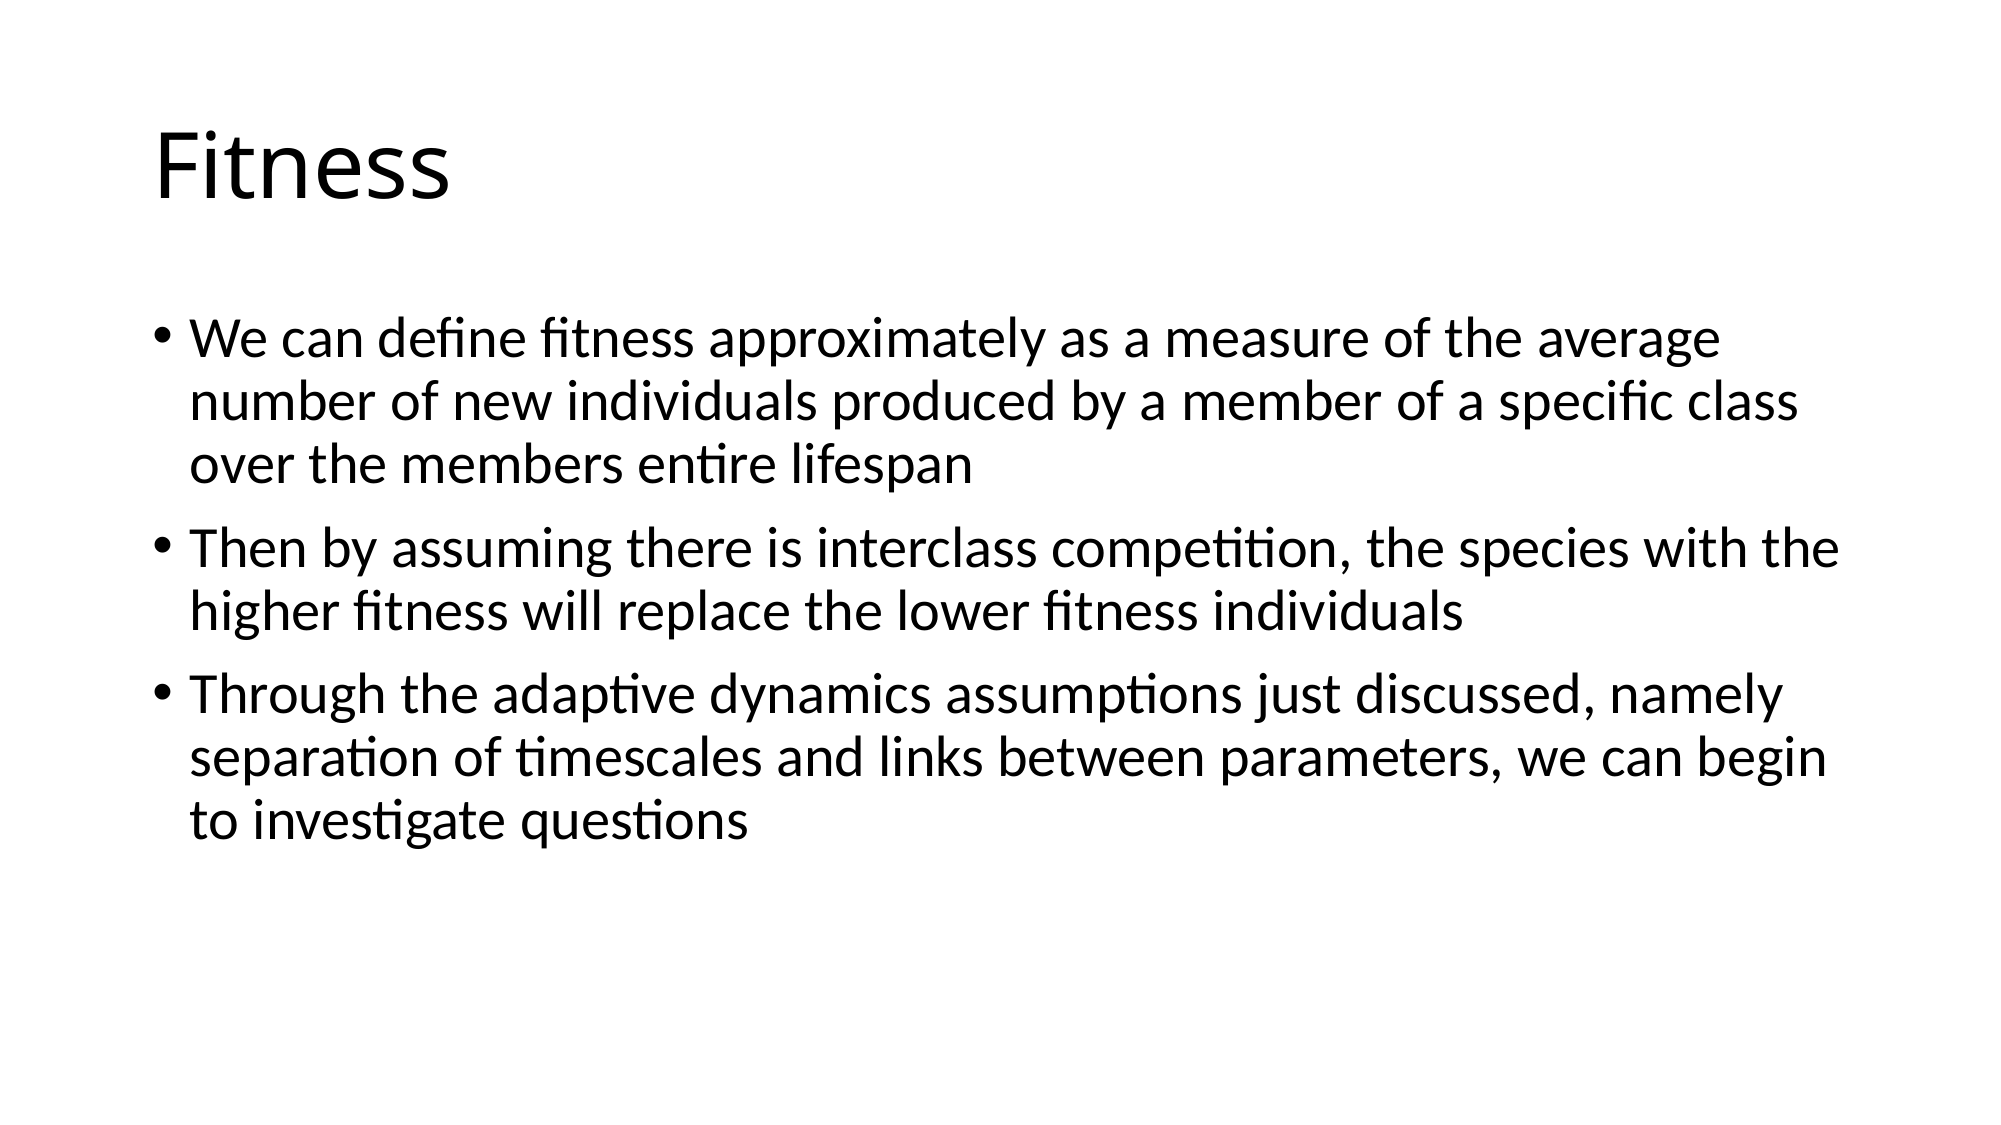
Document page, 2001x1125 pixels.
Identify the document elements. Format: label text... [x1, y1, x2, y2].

title Fitness [137, 59, 1863, 278]
list We can define fitness approximately as a measure of the average number of new individuals produced by a member of a specific class over the members entire lifespan Then by assuming there is interclass competition, the species with the higher fitness will replace the lower fitness individuals Through the adaptive dynamics assumptions just discussed, namely separation of timescales and links between parameters, we can begin to investigate questions [137, 299, 1863, 1014]
